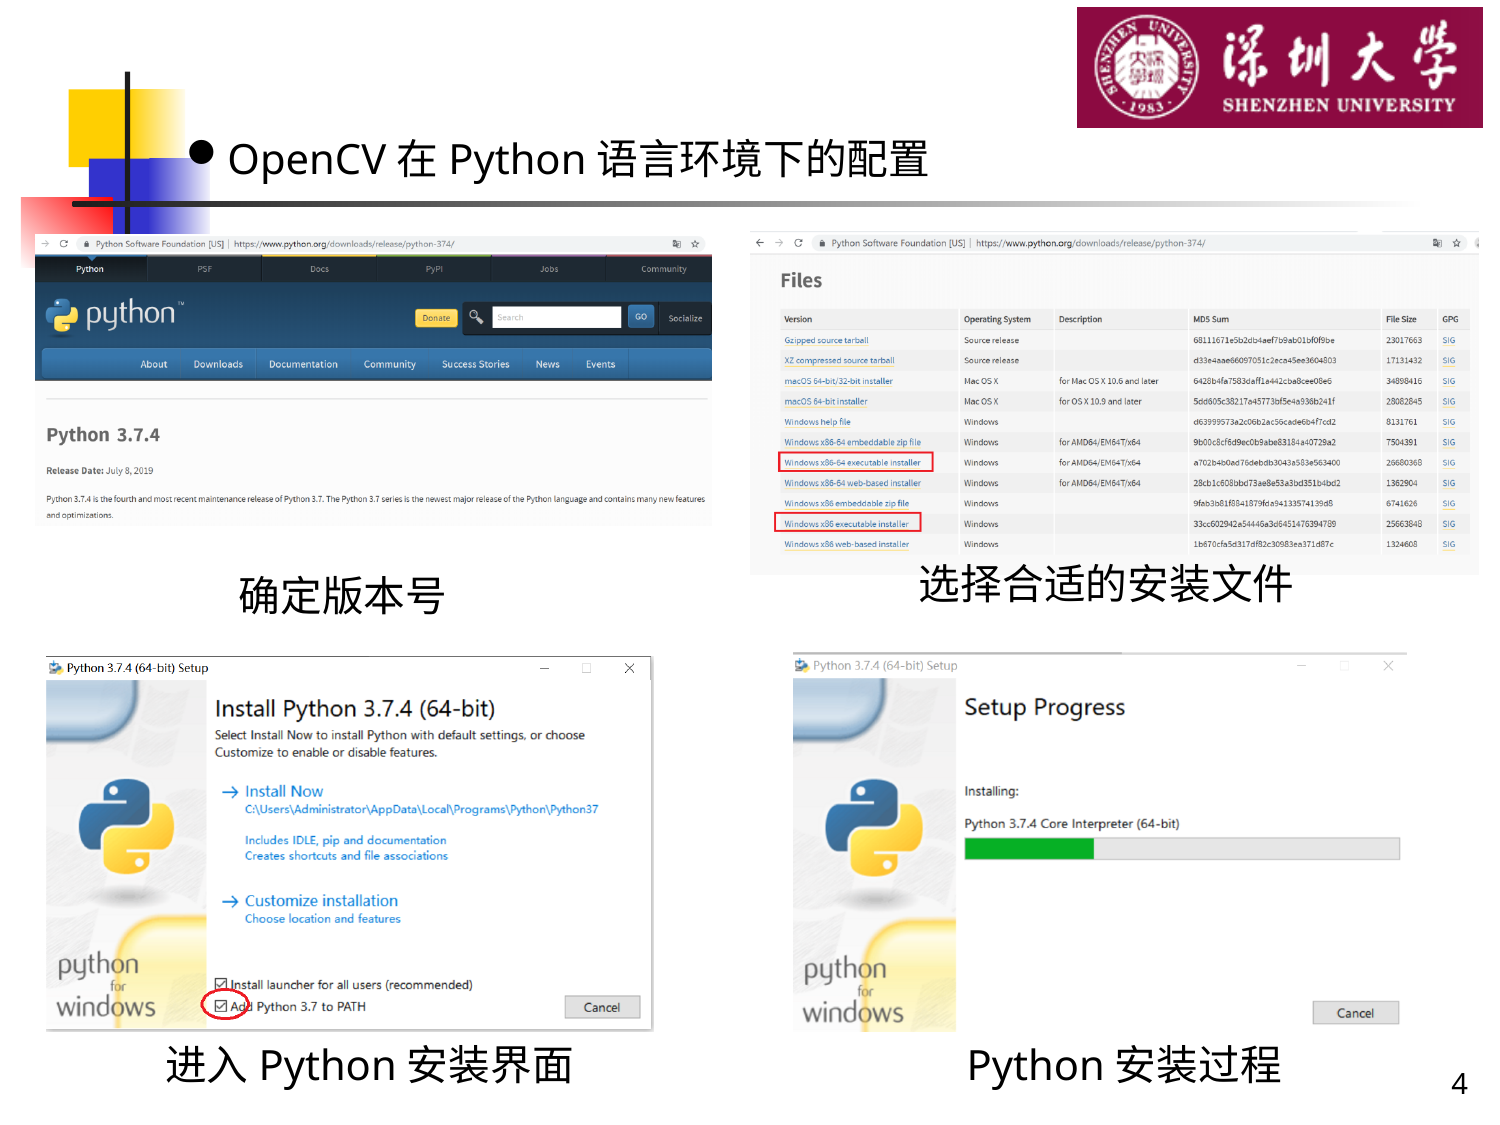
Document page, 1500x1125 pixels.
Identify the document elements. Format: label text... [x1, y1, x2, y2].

picture [34, 234, 712, 526]
picture [749, 231, 1480, 575]
text_box OpenCV在Python语言环境下的配置 [171, 125, 1128, 191]
picture [46, 655, 654, 1032]
text_box 确定版本号 [223, 562, 463, 628]
text_box 进入Python安装界面 [150, 1041, 589, 1097]
picture [1077, 6, 1483, 128]
picture [793, 652, 1407, 1032]
text_box 111 [17, 220, 1500, 270]
slide_number 4 [1170, 1037, 1484, 1113]
text_box Python安装过程 [951, 1040, 1297, 1097]
text_box 选择合适的安装文件 [904, 583, 1310, 616]
